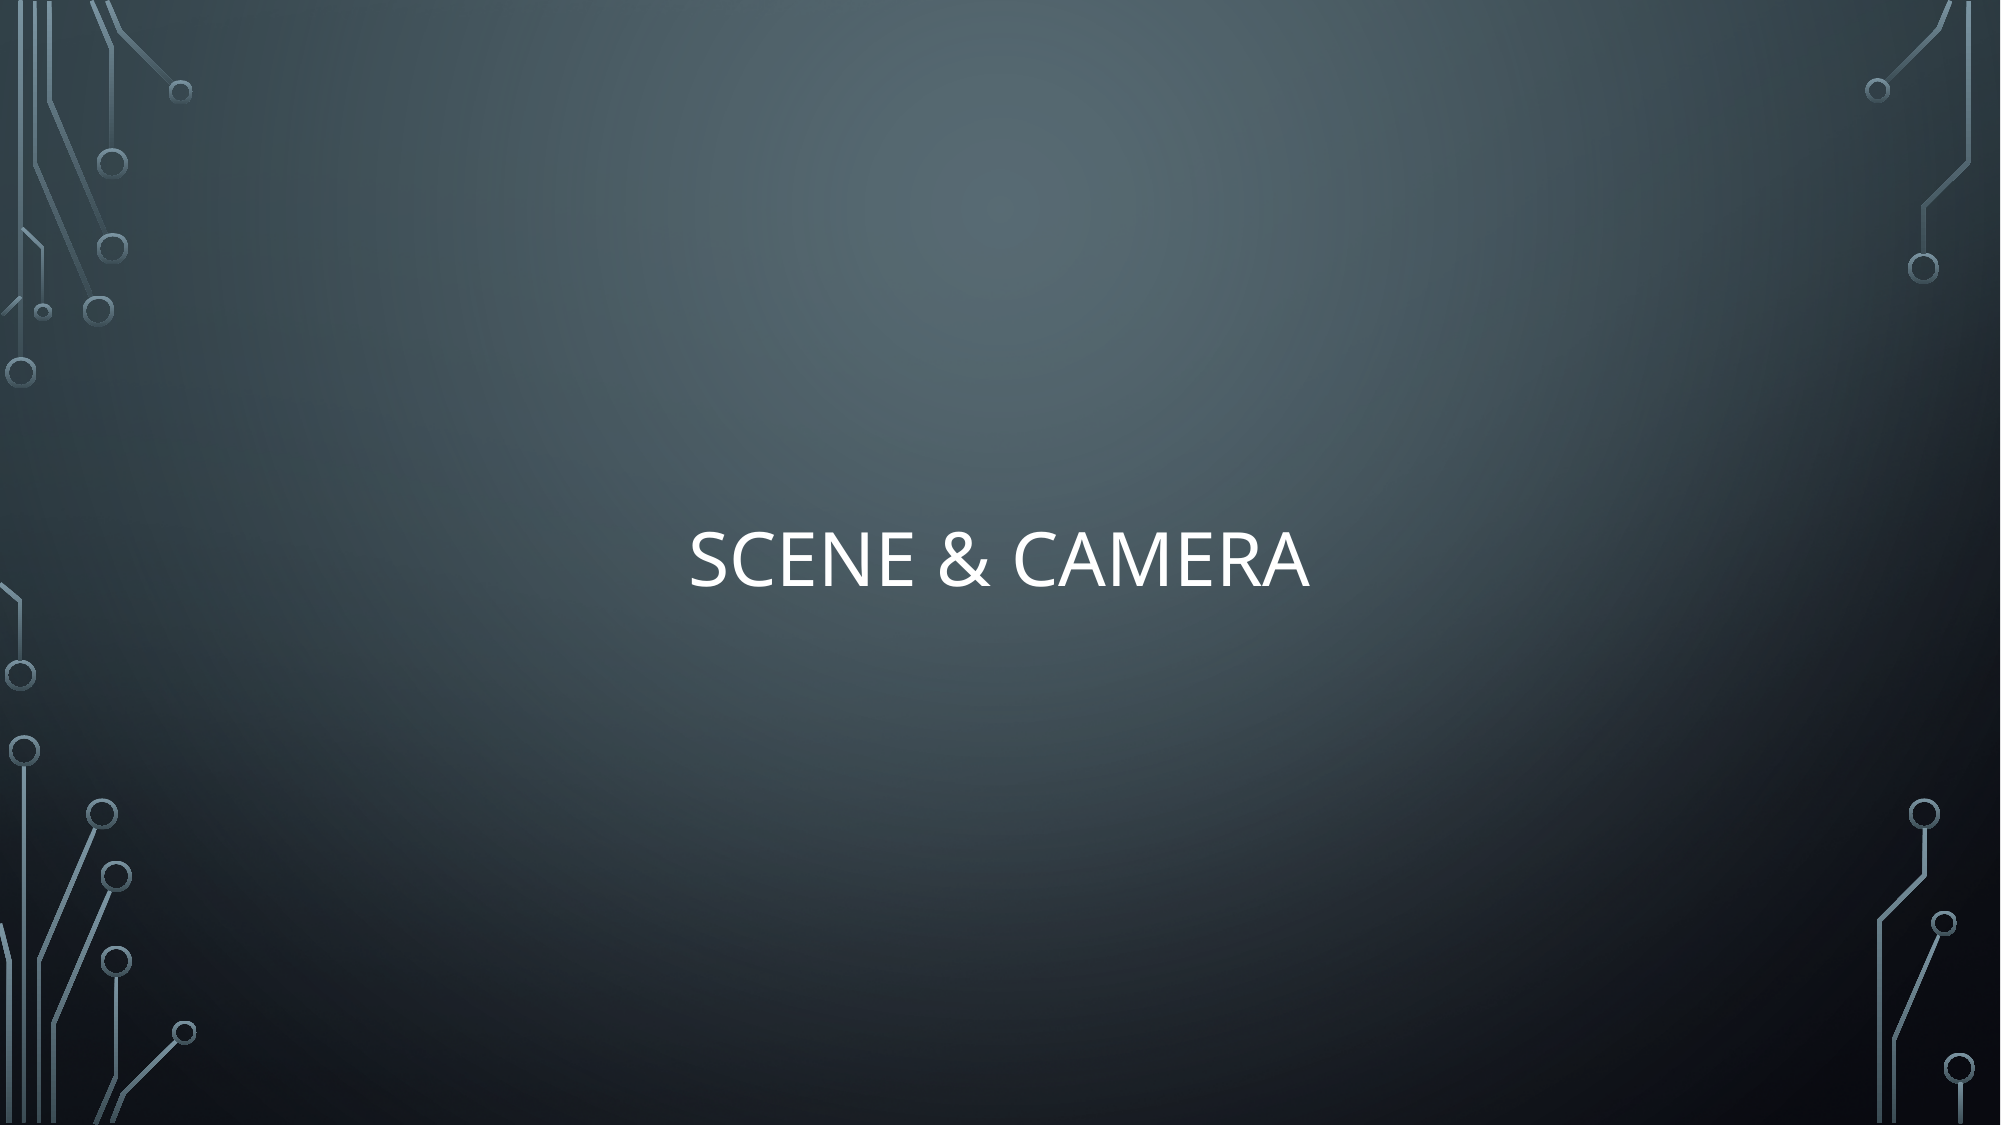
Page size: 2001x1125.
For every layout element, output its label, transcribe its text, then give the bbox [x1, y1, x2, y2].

title Scene & Camera [187, 510, 1813, 615]
